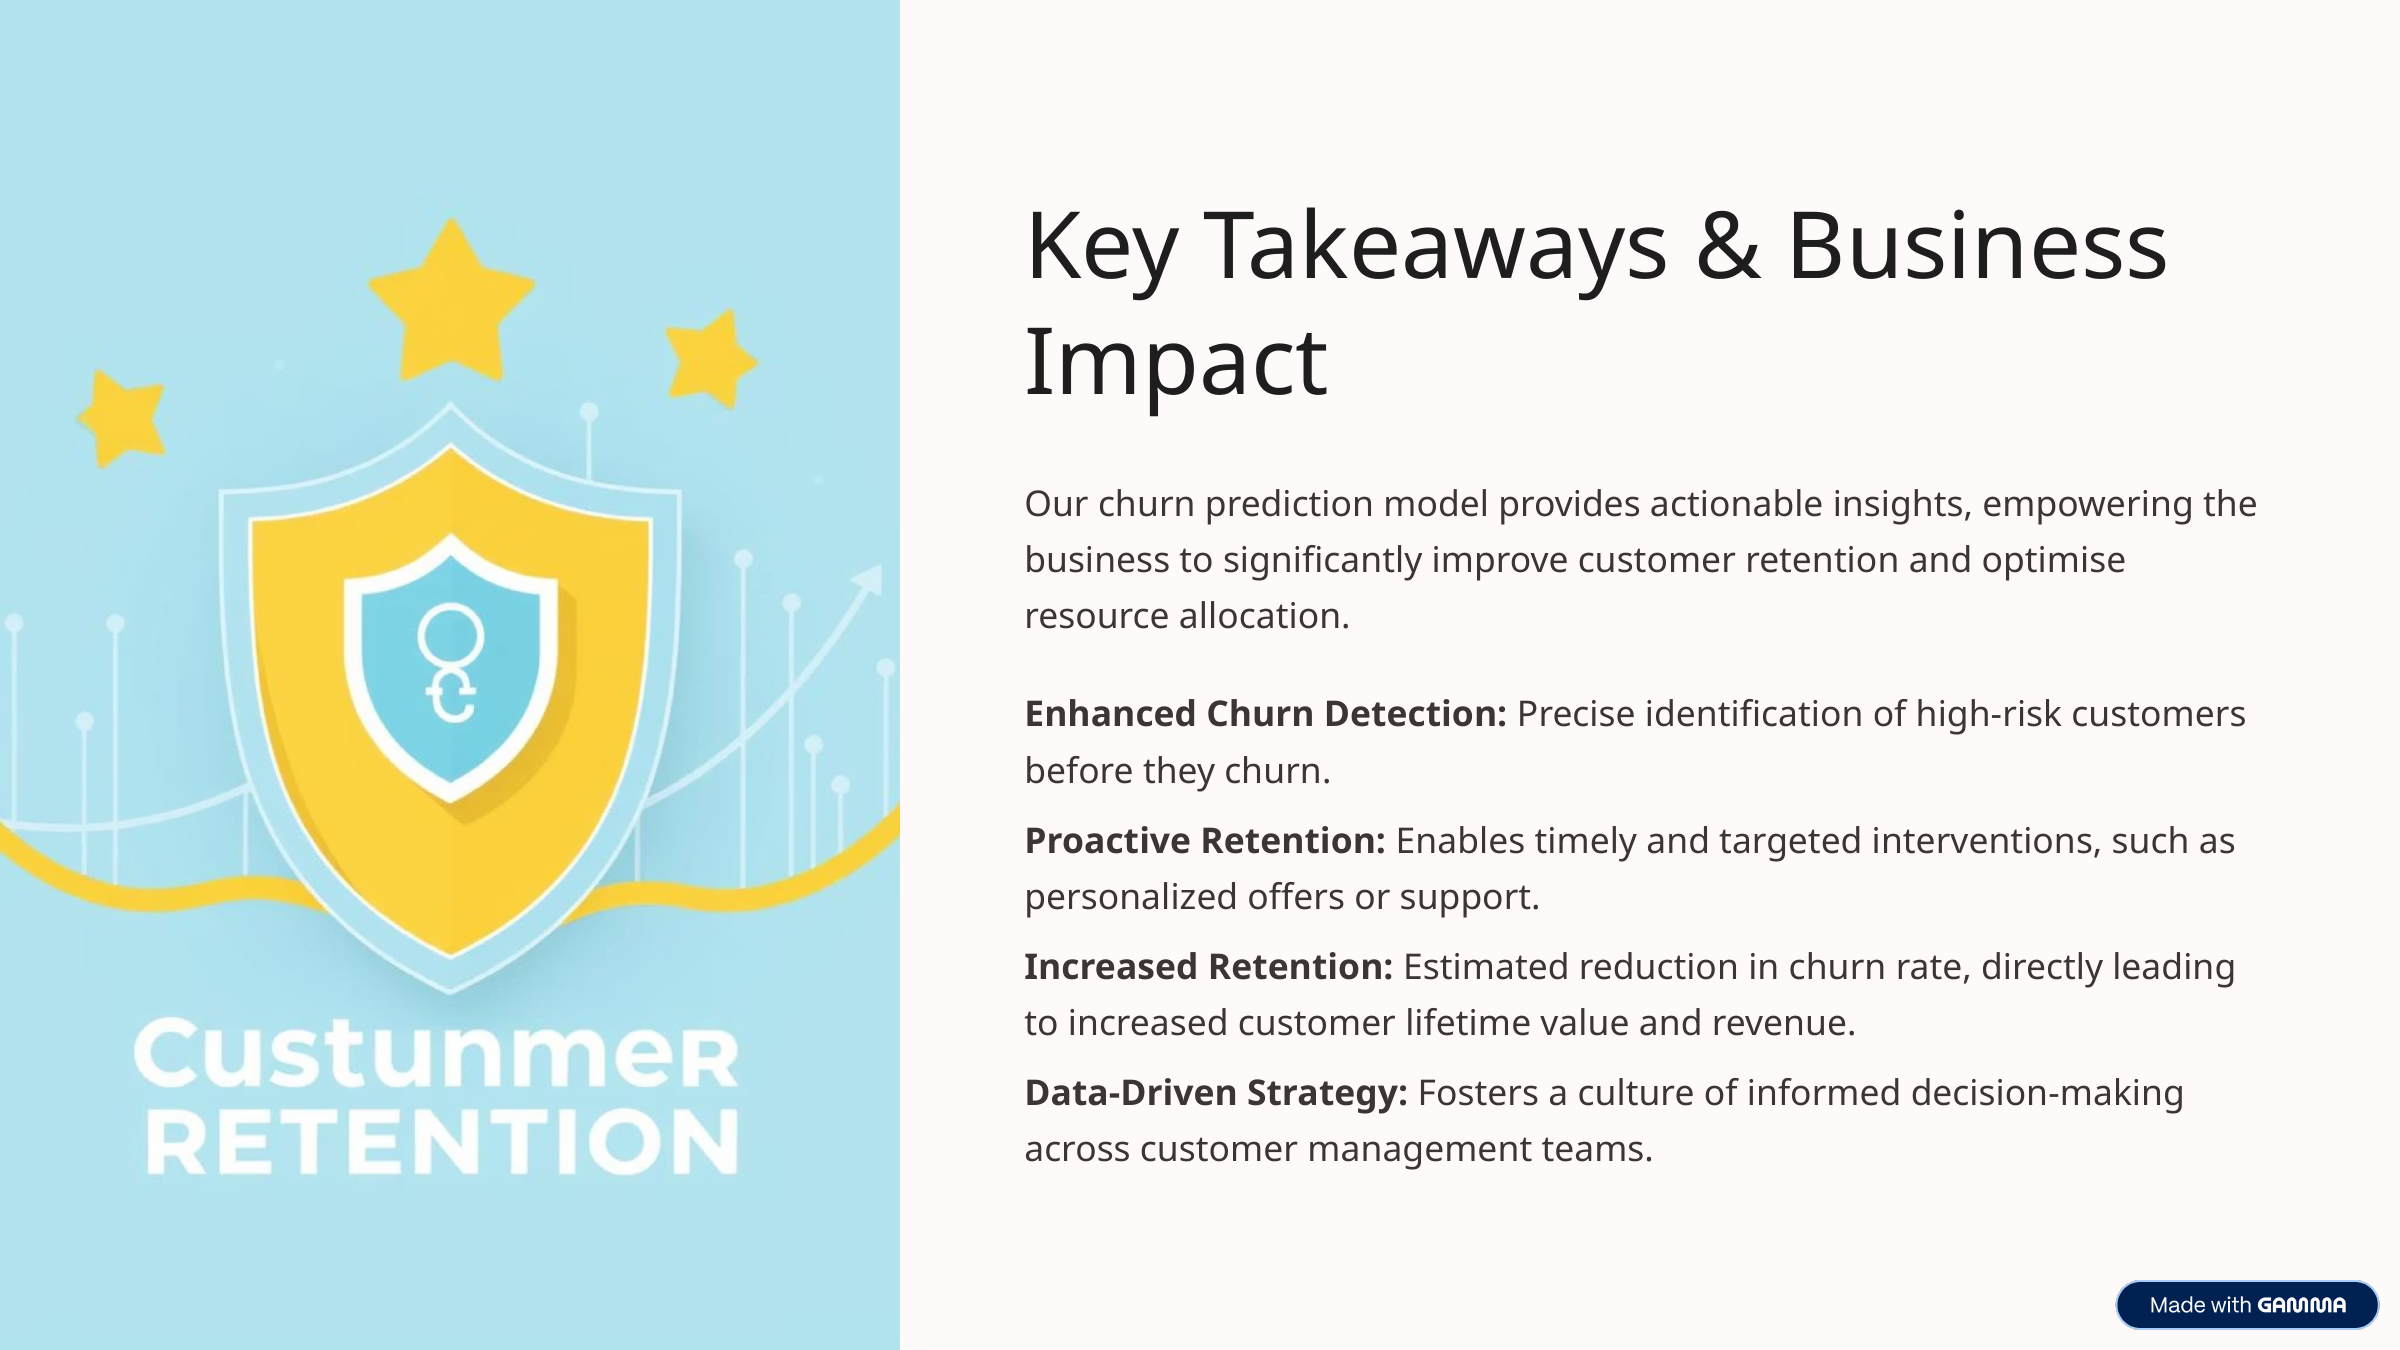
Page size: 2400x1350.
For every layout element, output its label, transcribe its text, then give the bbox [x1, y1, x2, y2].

picture [2106, 1271, 2389, 1339]
text_box Key Takeaways & Business Impact [1024, 179, 2276, 414]
text_box Increased Retention: Estimated reduction in churn rate, directly leading to increased customer lifetime value and revenue. [1024, 930, 2276, 1044]
text_box Proactive Retention: Enables timely and targeted interventions, such as personalized offers or support. [1024, 803, 2276, 918]
picture [0, 0, 900, 1350]
text_box Our churn prediction model provides actionable insights, empowering the business to significantly improve customer retention and optimise resource allocation. [1024, 467, 2276, 638]
text_box Enhanced Churn Detection: Precise identification of high-risk customers before they churn. [1024, 677, 2276, 792]
text_box Data-Driven Strategy: Fosters a culture of informed decision-making across customer management teams. [1024, 1056, 2276, 1170]
